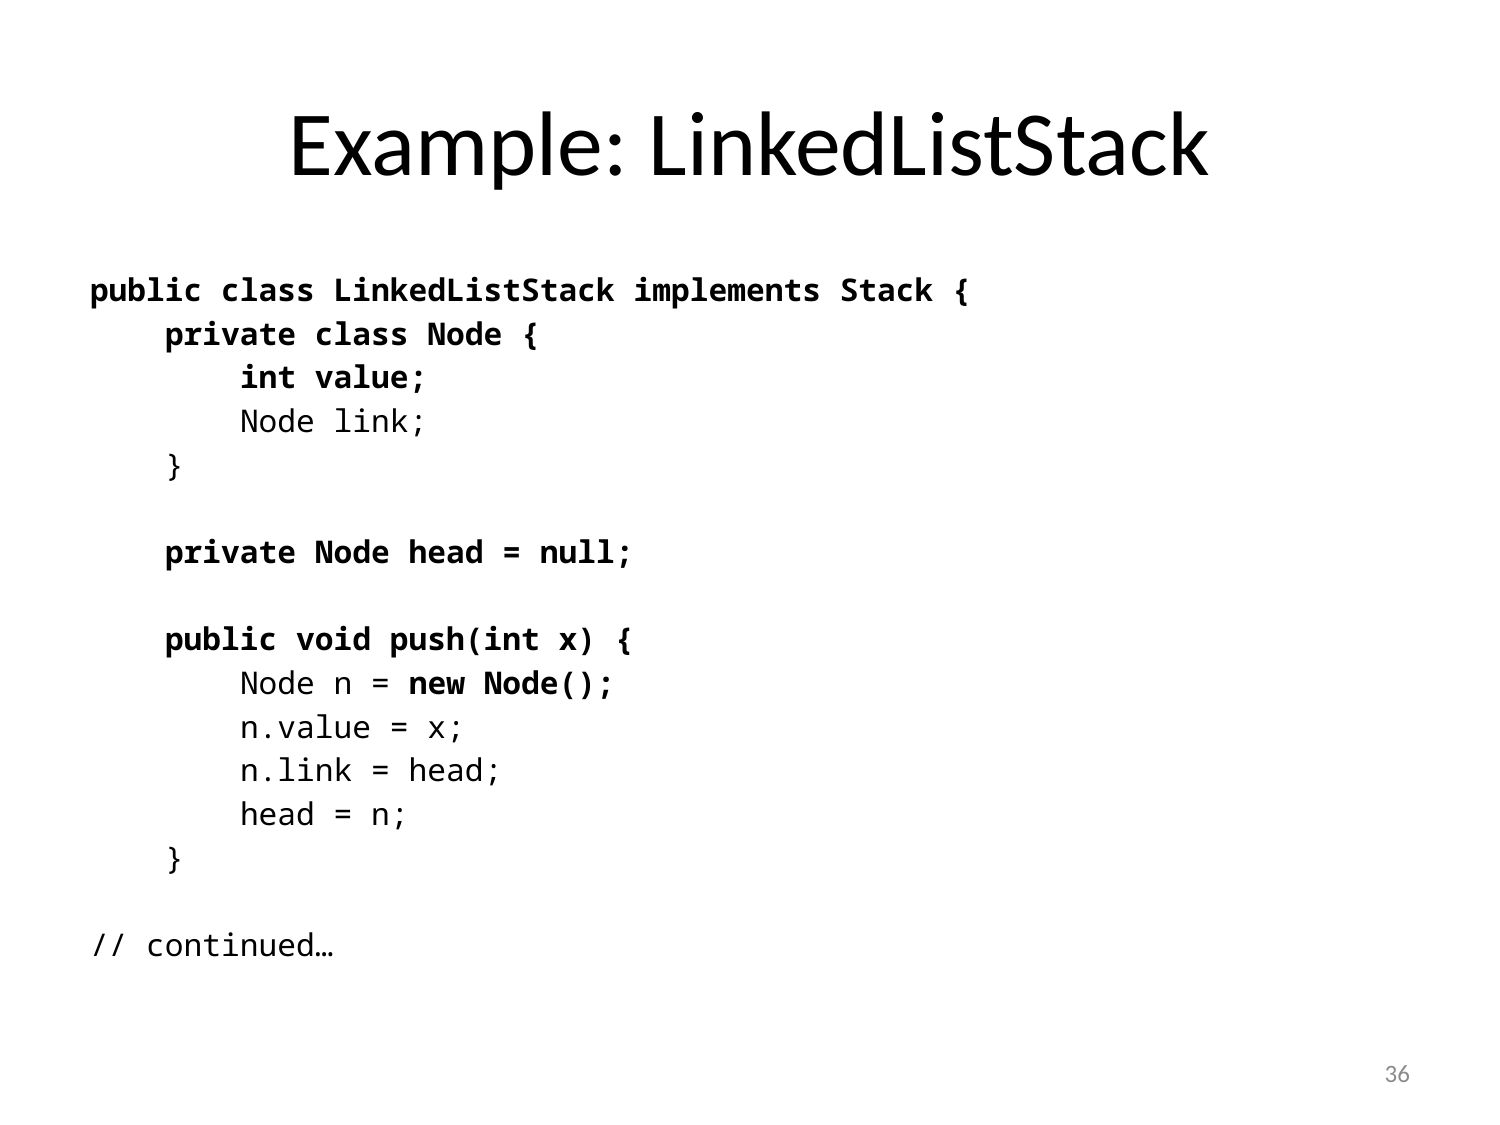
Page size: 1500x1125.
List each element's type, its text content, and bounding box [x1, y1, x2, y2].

list public class LinkedListStack implements Stack { private class Node { int value; Node link; } private Node head = null; public void push(int x) { Node n = new Node(); n.value = x; n.link = head; head = n; } // continued… [75, 262, 1425, 1005]
title Example: LinkedListStack [75, 45, 1425, 233]
slide_number 36 [1074, 1042, 1425, 1103]
